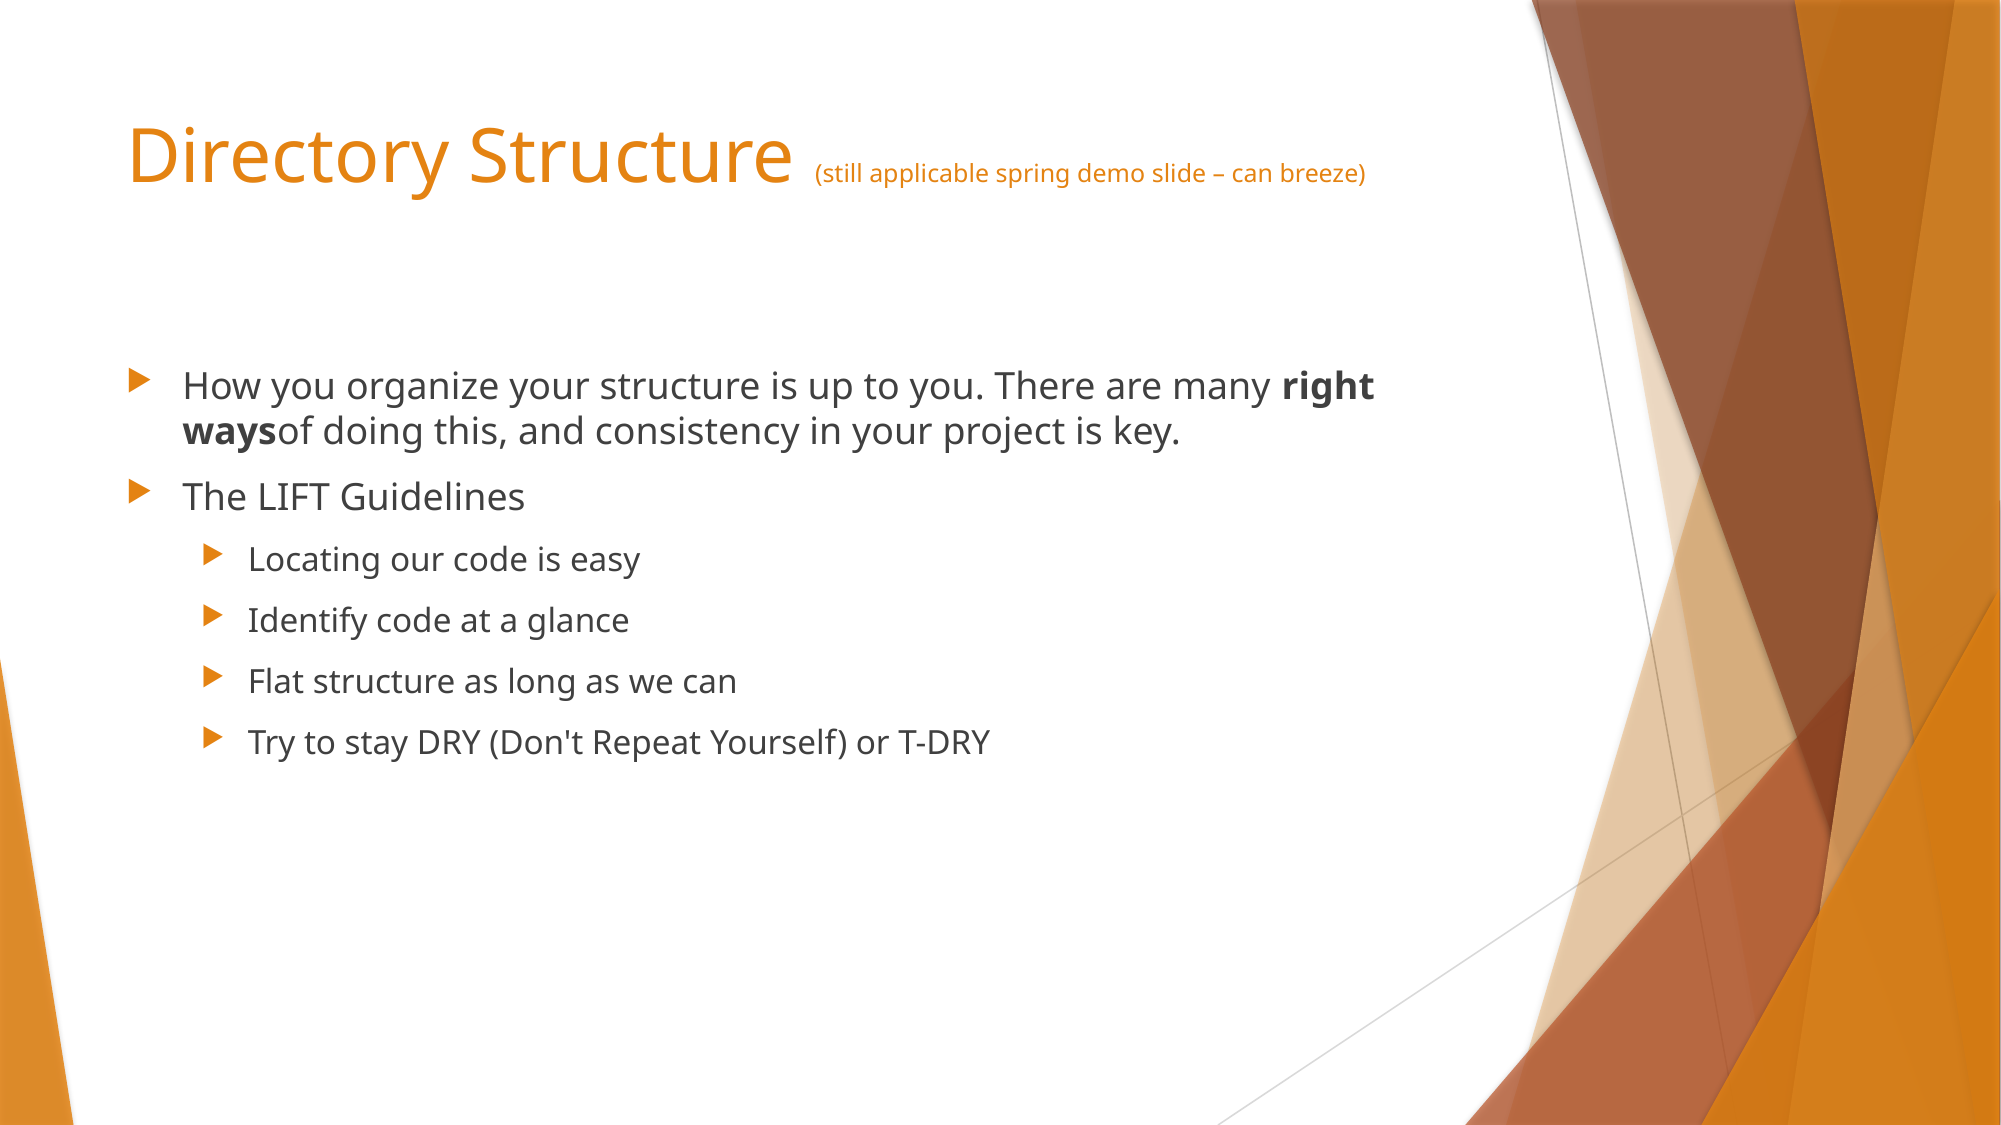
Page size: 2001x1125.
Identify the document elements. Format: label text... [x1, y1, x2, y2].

list How you organize your structure is up to you. There are many right waysof doing this, and consistency in your project is key. The LIFT Guidelines Locating our code is easy Identify code at a glance Flat structure as long as we can Try to stay DRY (Don't Repeat Yourself) or T-DRY [111, 354, 1522, 992]
title Directory Structure (still applicable spring demo slide – can breeze) [111, 99, 1522, 317]
